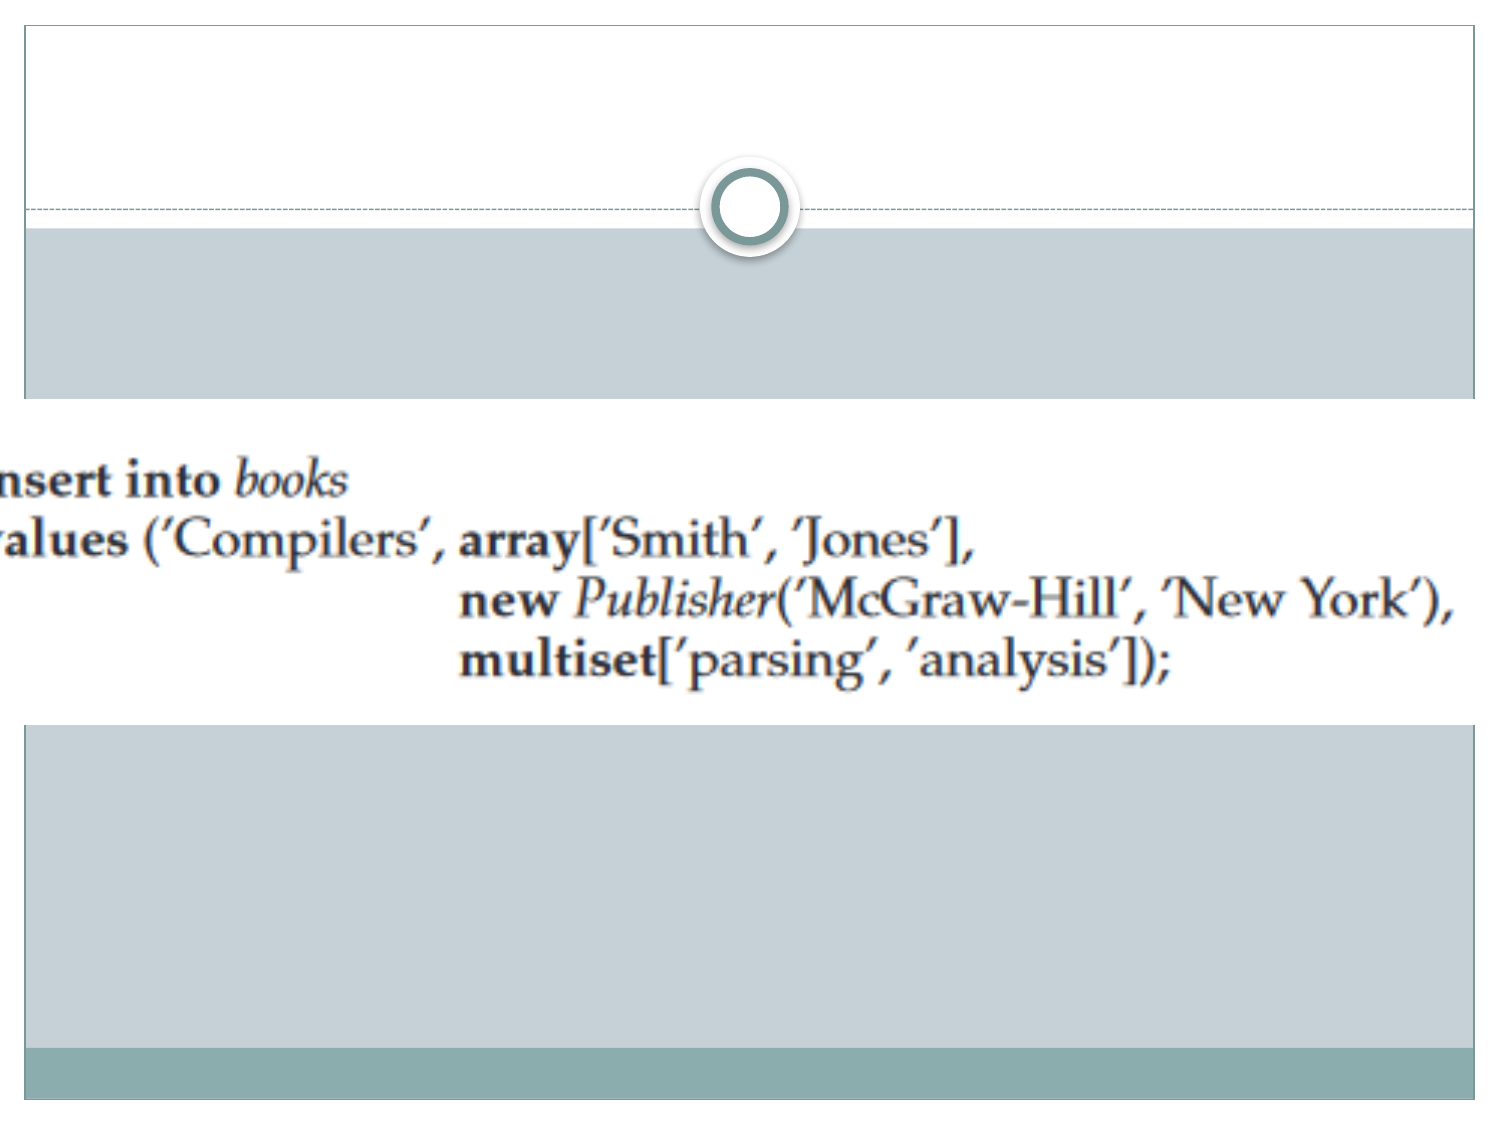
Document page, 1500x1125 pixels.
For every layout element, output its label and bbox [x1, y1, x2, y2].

picture [0, 399, 1500, 726]
